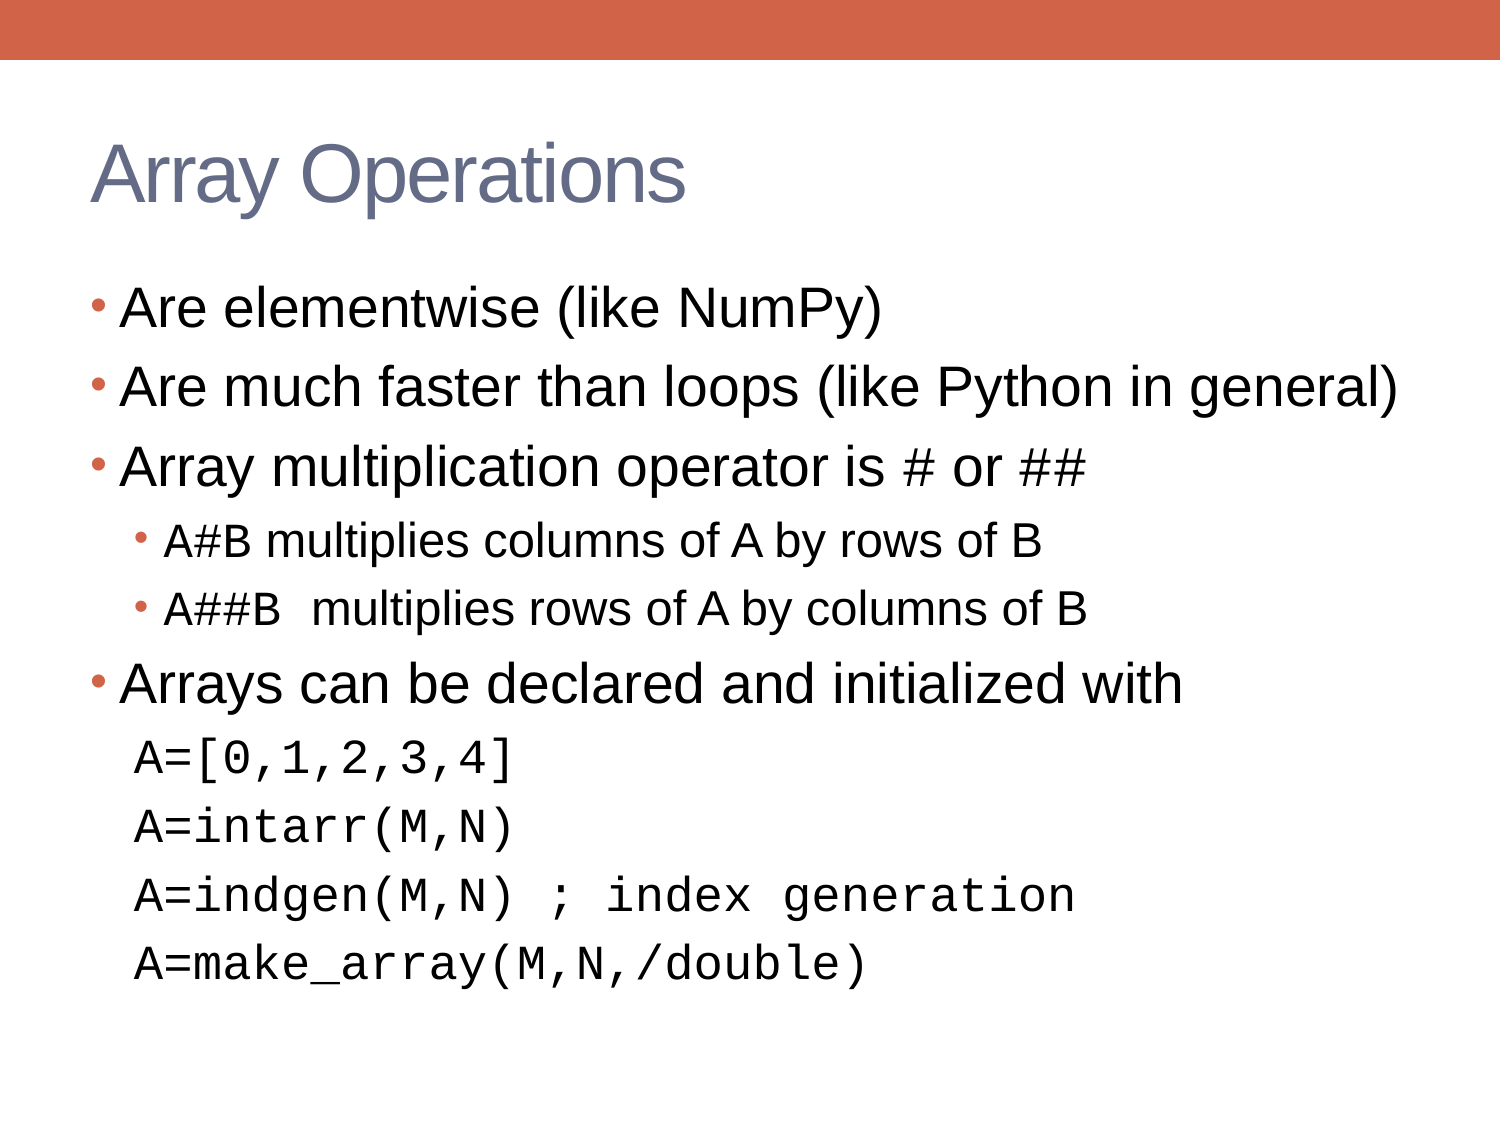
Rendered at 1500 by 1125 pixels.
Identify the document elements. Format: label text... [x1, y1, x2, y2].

title Array Operations [75, 87, 1425, 250]
list Are elementwise (like NumPy) Are much faster than loops (like Python in general) Array multiplication operator is # or ## A#B multiplies columns of A by rows of B A##B multiplies rows of A by columns of B Arrays can be declared and initialized with A=[0,1,2,3,4] A=intarr(M,N) A=indgen(M,N) ; index generation A=make_array(M,N,/double) [75, 262, 1425, 1063]
